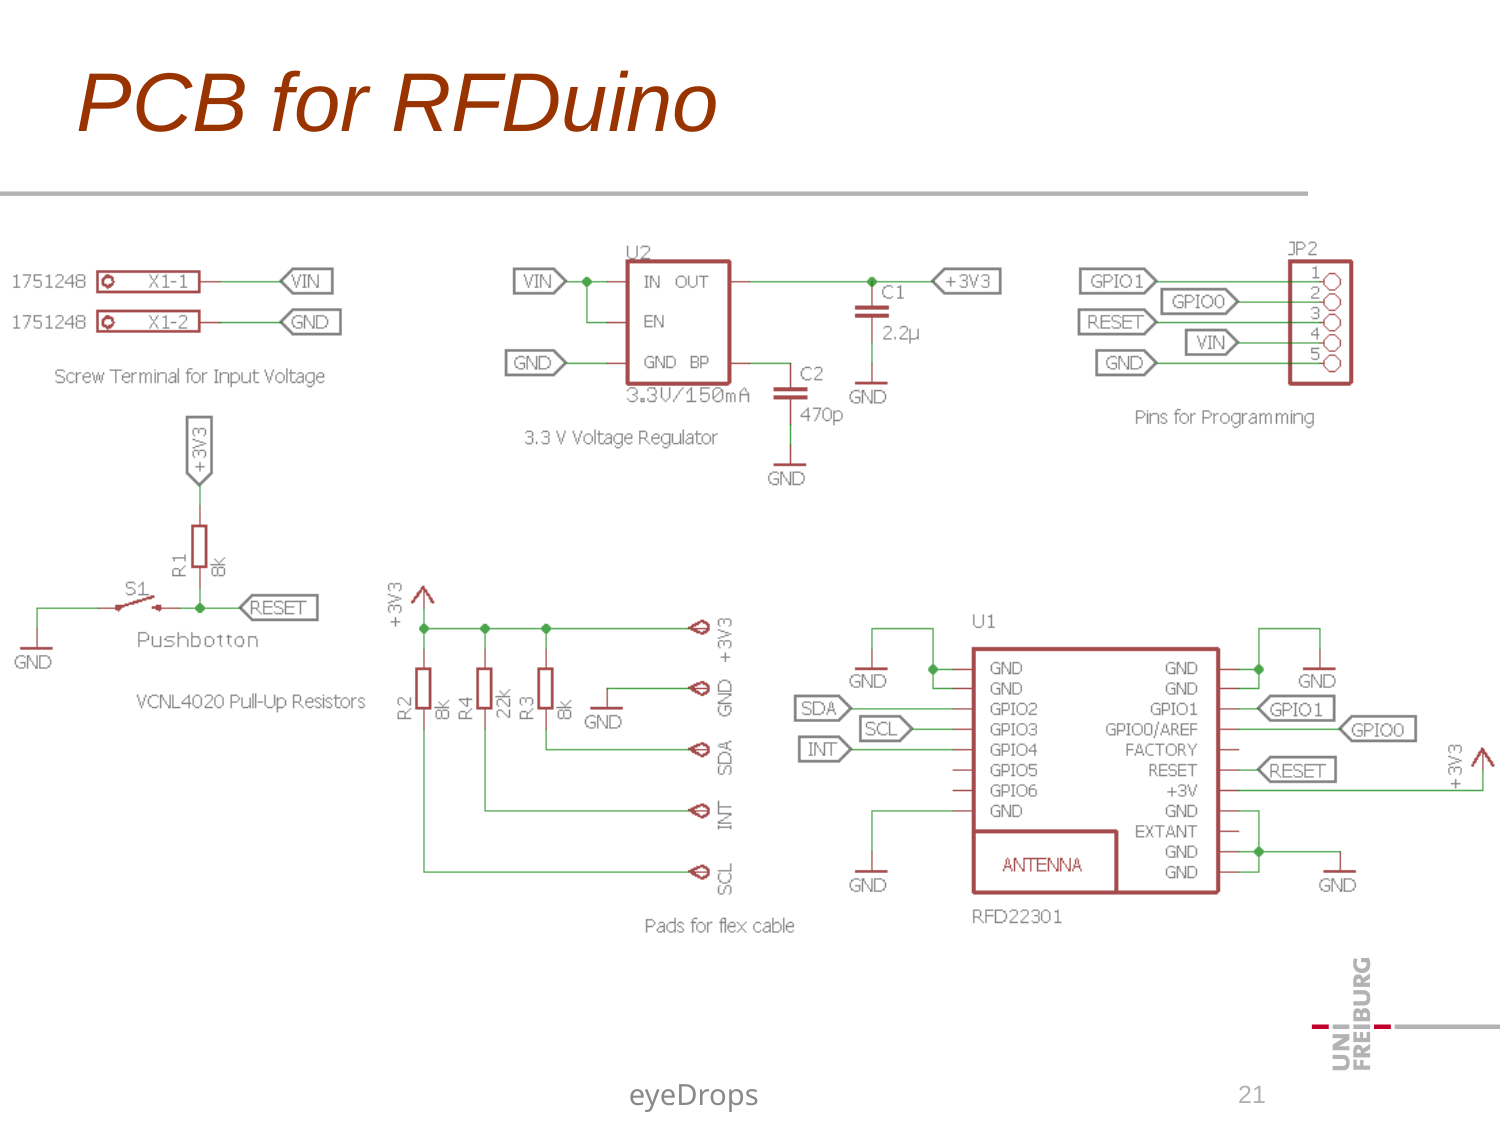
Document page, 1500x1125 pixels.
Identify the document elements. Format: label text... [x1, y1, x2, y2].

picture [0, 0, 1500, 1125]
footer eyeDrops [177, 1074, 1210, 1114]
title PCB for RFDuino [76, 48, 1412, 167]
slide_number 20 [1210, 1074, 1281, 1114]
